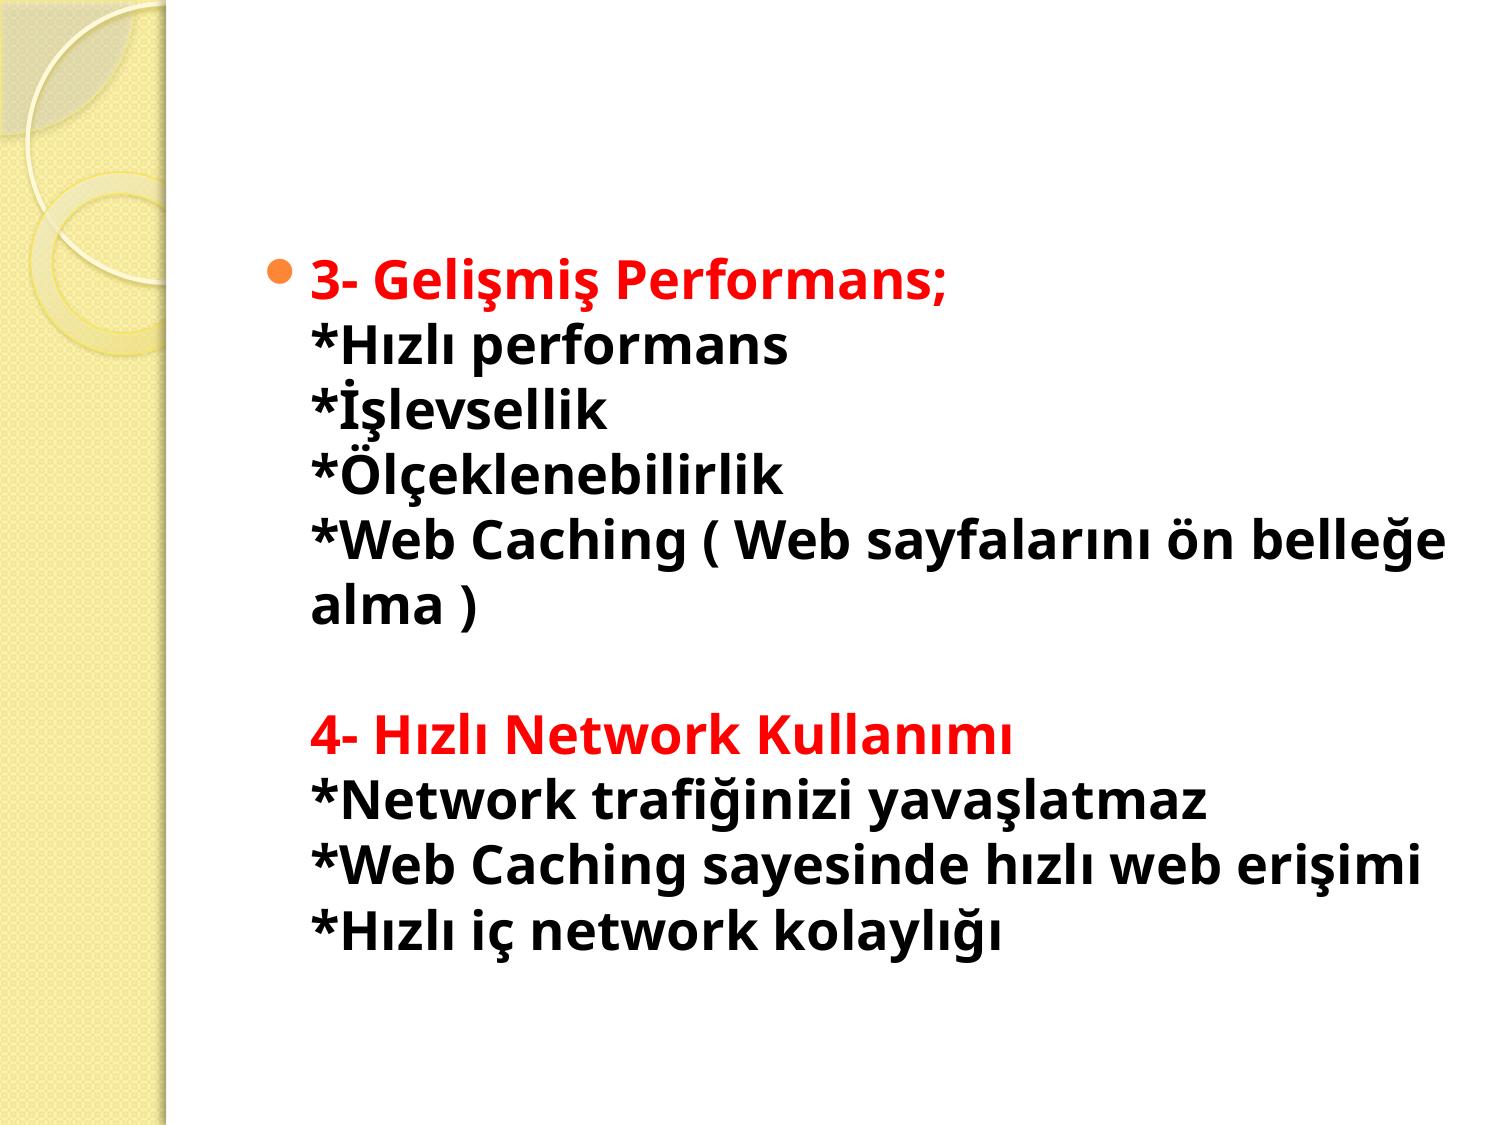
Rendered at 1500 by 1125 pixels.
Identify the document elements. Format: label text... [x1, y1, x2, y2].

list 3- Gelişmiş Performans; *Hızlı performans *İşlevsellik *Ölçeklenebilirlik *Web Caching ( Web sayfalarını ön belleğe alma ) 4- Hızlı Network Kullanımı *Network trafiğinizi yavaşlatmaz *Web Caching sayesinde hızlı web erişimi *Hızlı iç network kolaylığı [235, 237, 1466, 1025]
